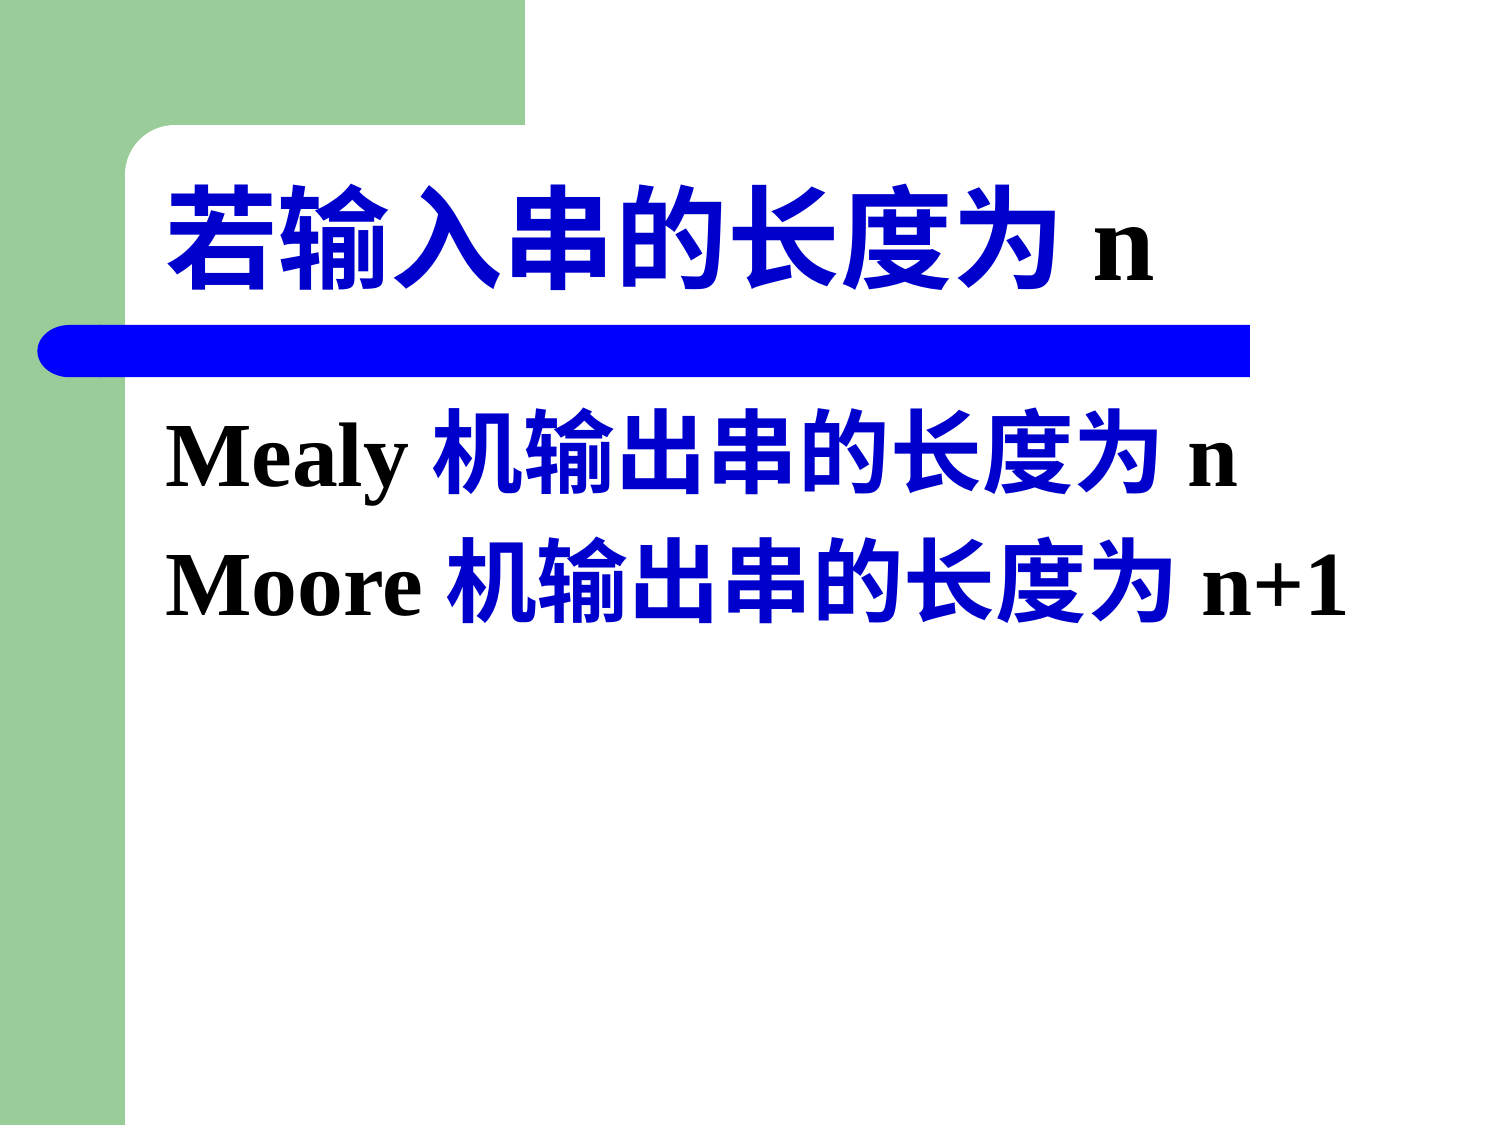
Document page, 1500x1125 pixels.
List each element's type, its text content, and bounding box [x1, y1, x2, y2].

title 若输入串的长度为n [149, 124, 1463, 313]
list Mealy机输出串的长度为n Moore机输出串的长度为n+1 [149, 387, 1463, 1001]
